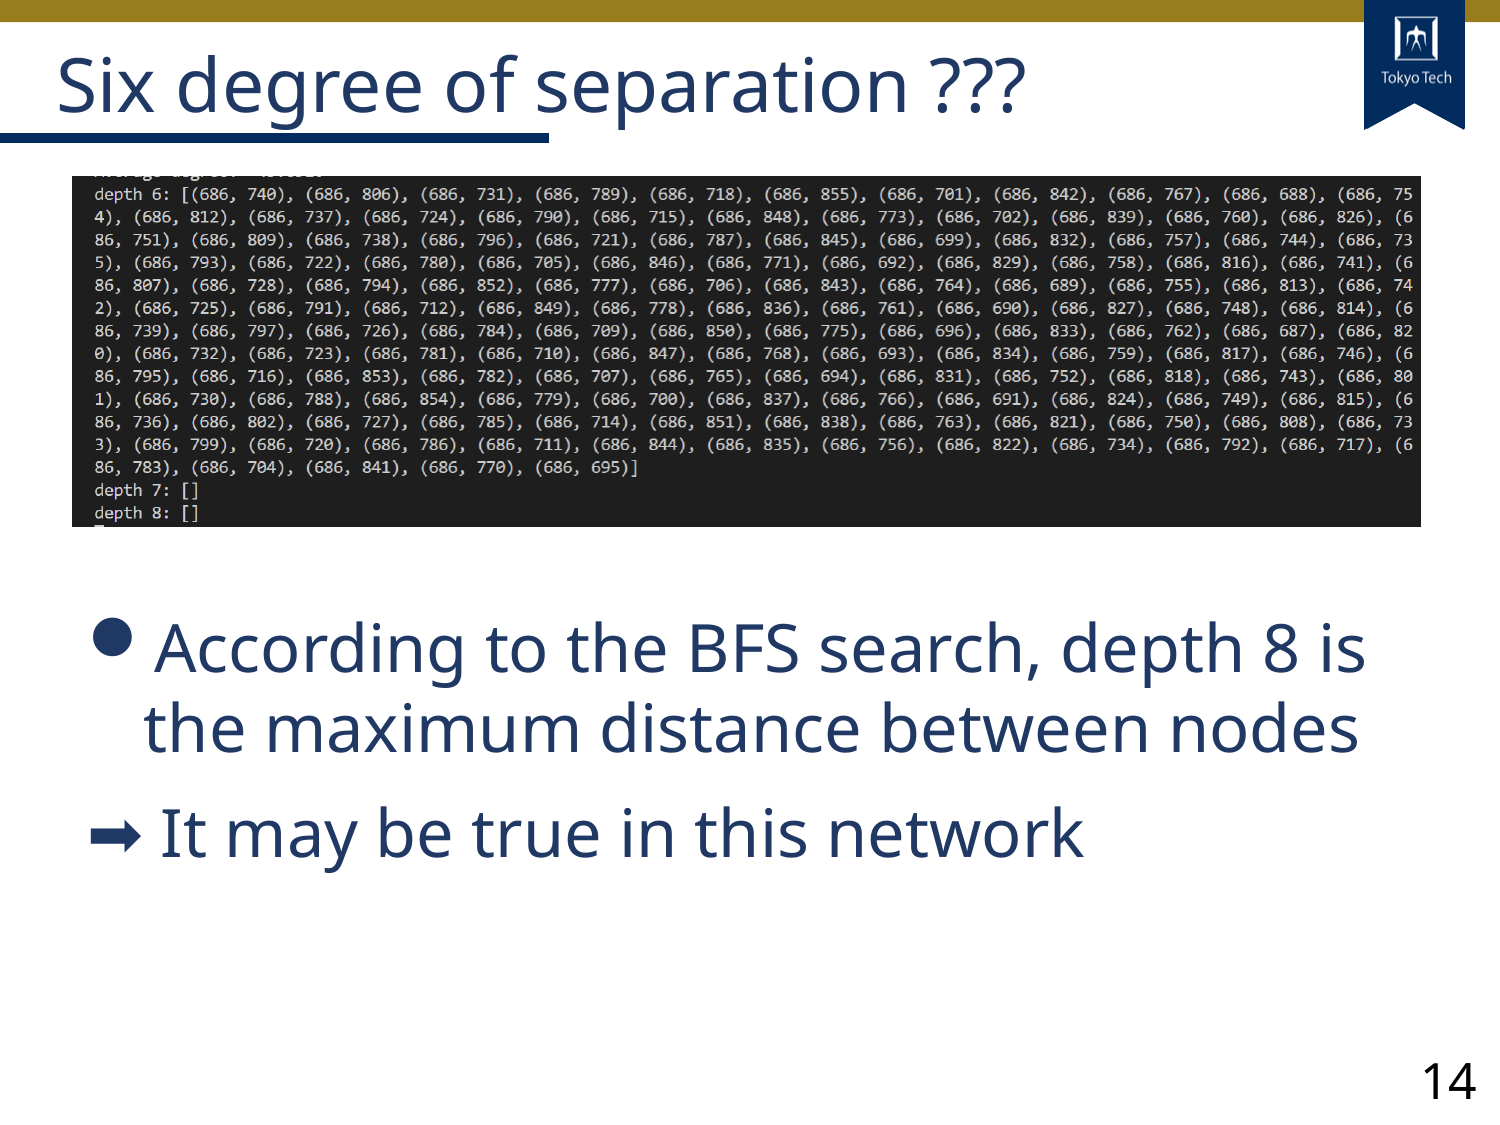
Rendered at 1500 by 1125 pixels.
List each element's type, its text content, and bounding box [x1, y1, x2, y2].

list According to the BFS search, depth 8 is the maximum distance between nodes ➡ It may be true in this network [72, 597, 1421, 1077]
picture [1367, 0, 1465, 129]
picture [72, 176, 1421, 527]
title Six degree of separation ??? [41, 20, 1365, 138]
